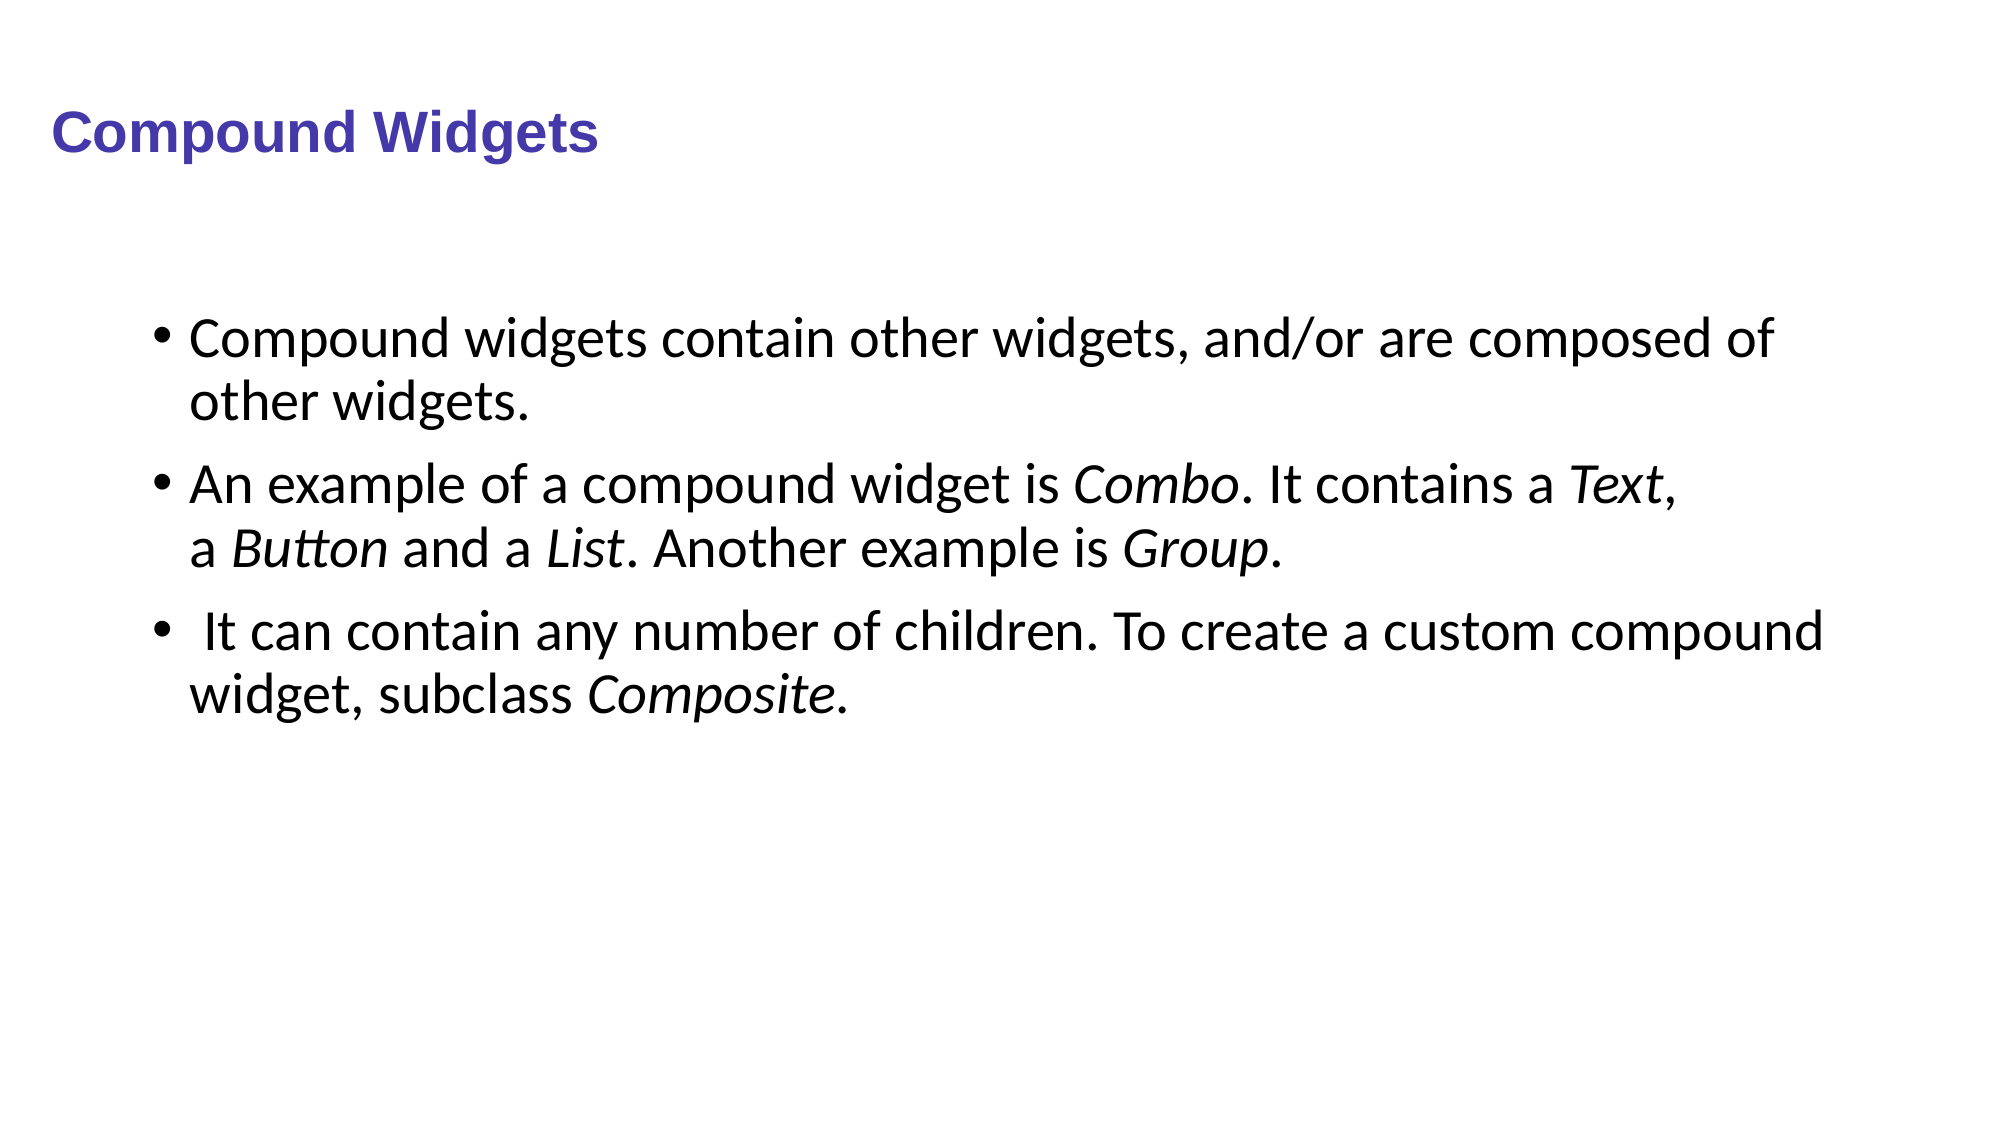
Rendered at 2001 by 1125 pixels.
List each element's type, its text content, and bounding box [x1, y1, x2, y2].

title Compound Widgets [36, 59, 1762, 278]
list Compound widgets contain other widgets, and/or are composed of other widgets. An example of a compound widget is Combo. It contains a Text, a Button and a List. Another example is Group. It can contain any number of children. To create a custom compound widget, subclass Composite. [137, 299, 1863, 1014]
